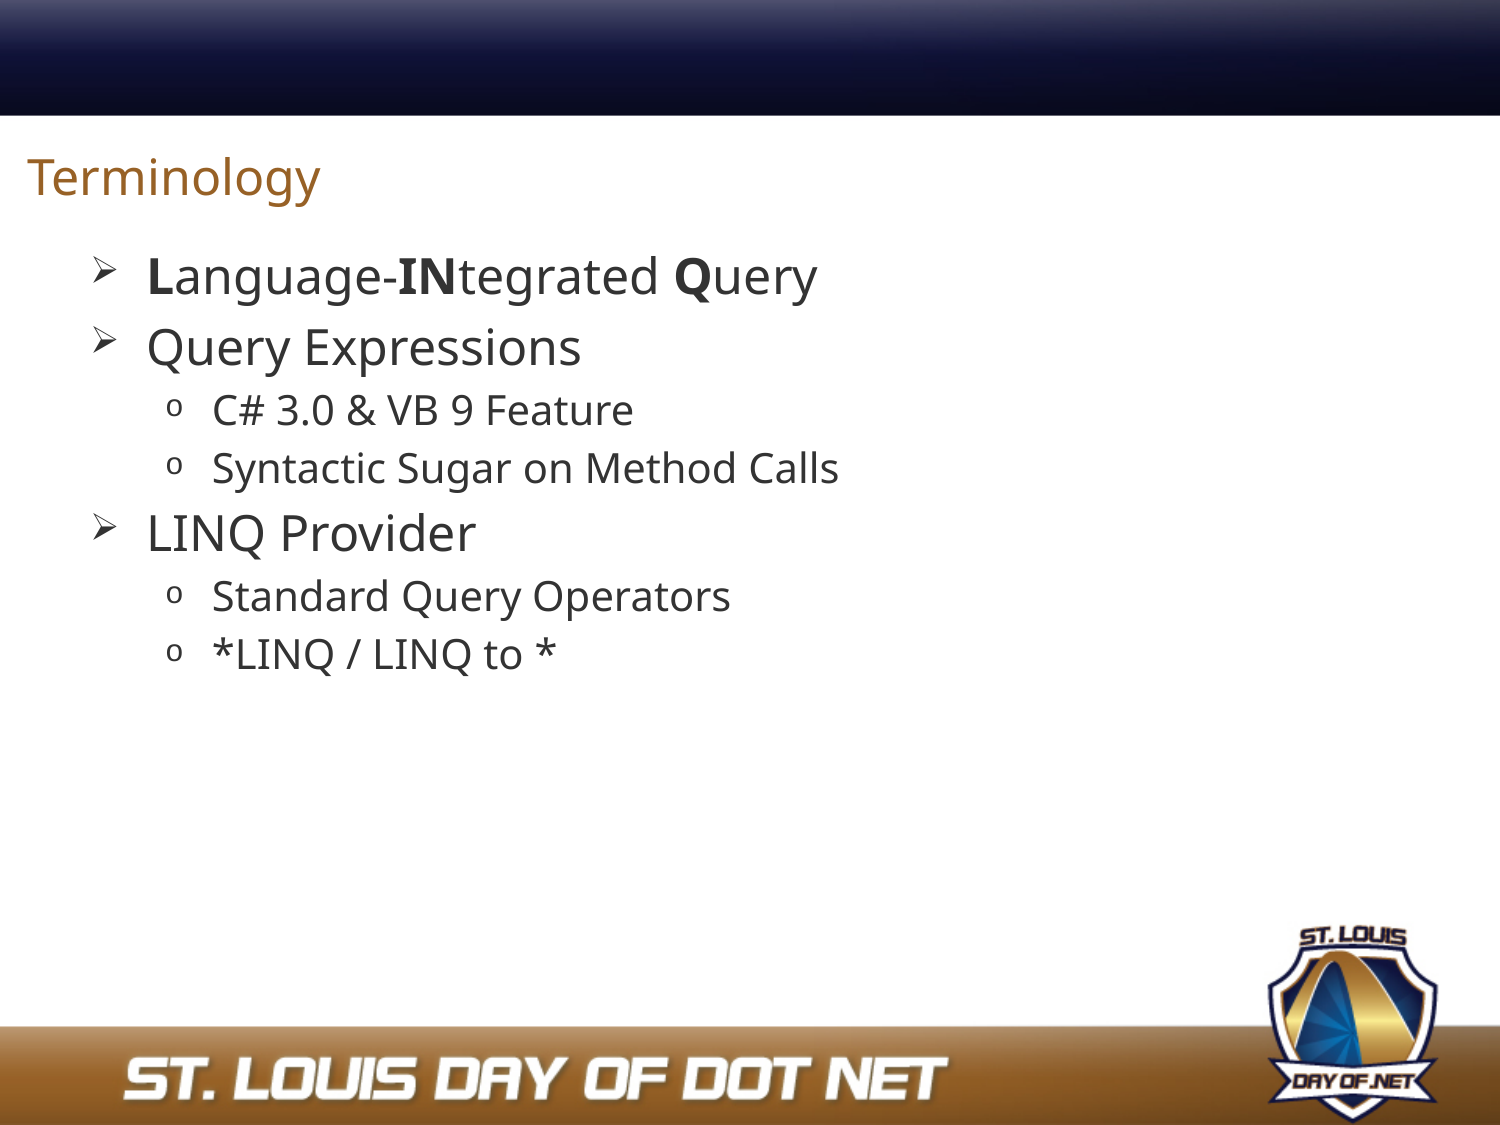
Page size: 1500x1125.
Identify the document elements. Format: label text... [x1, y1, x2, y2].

title Terminology [12, 137, 1438, 238]
picture [0, 0, 1500, 1125]
list Language-INtegrated Query Query Expressions C# 3.0 & VB 9 Feature Syntactic Sugar on Method Calls LINQ Provider Standard Query Operators *LINQ / LINQ to * [74, 237, 1426, 901]
